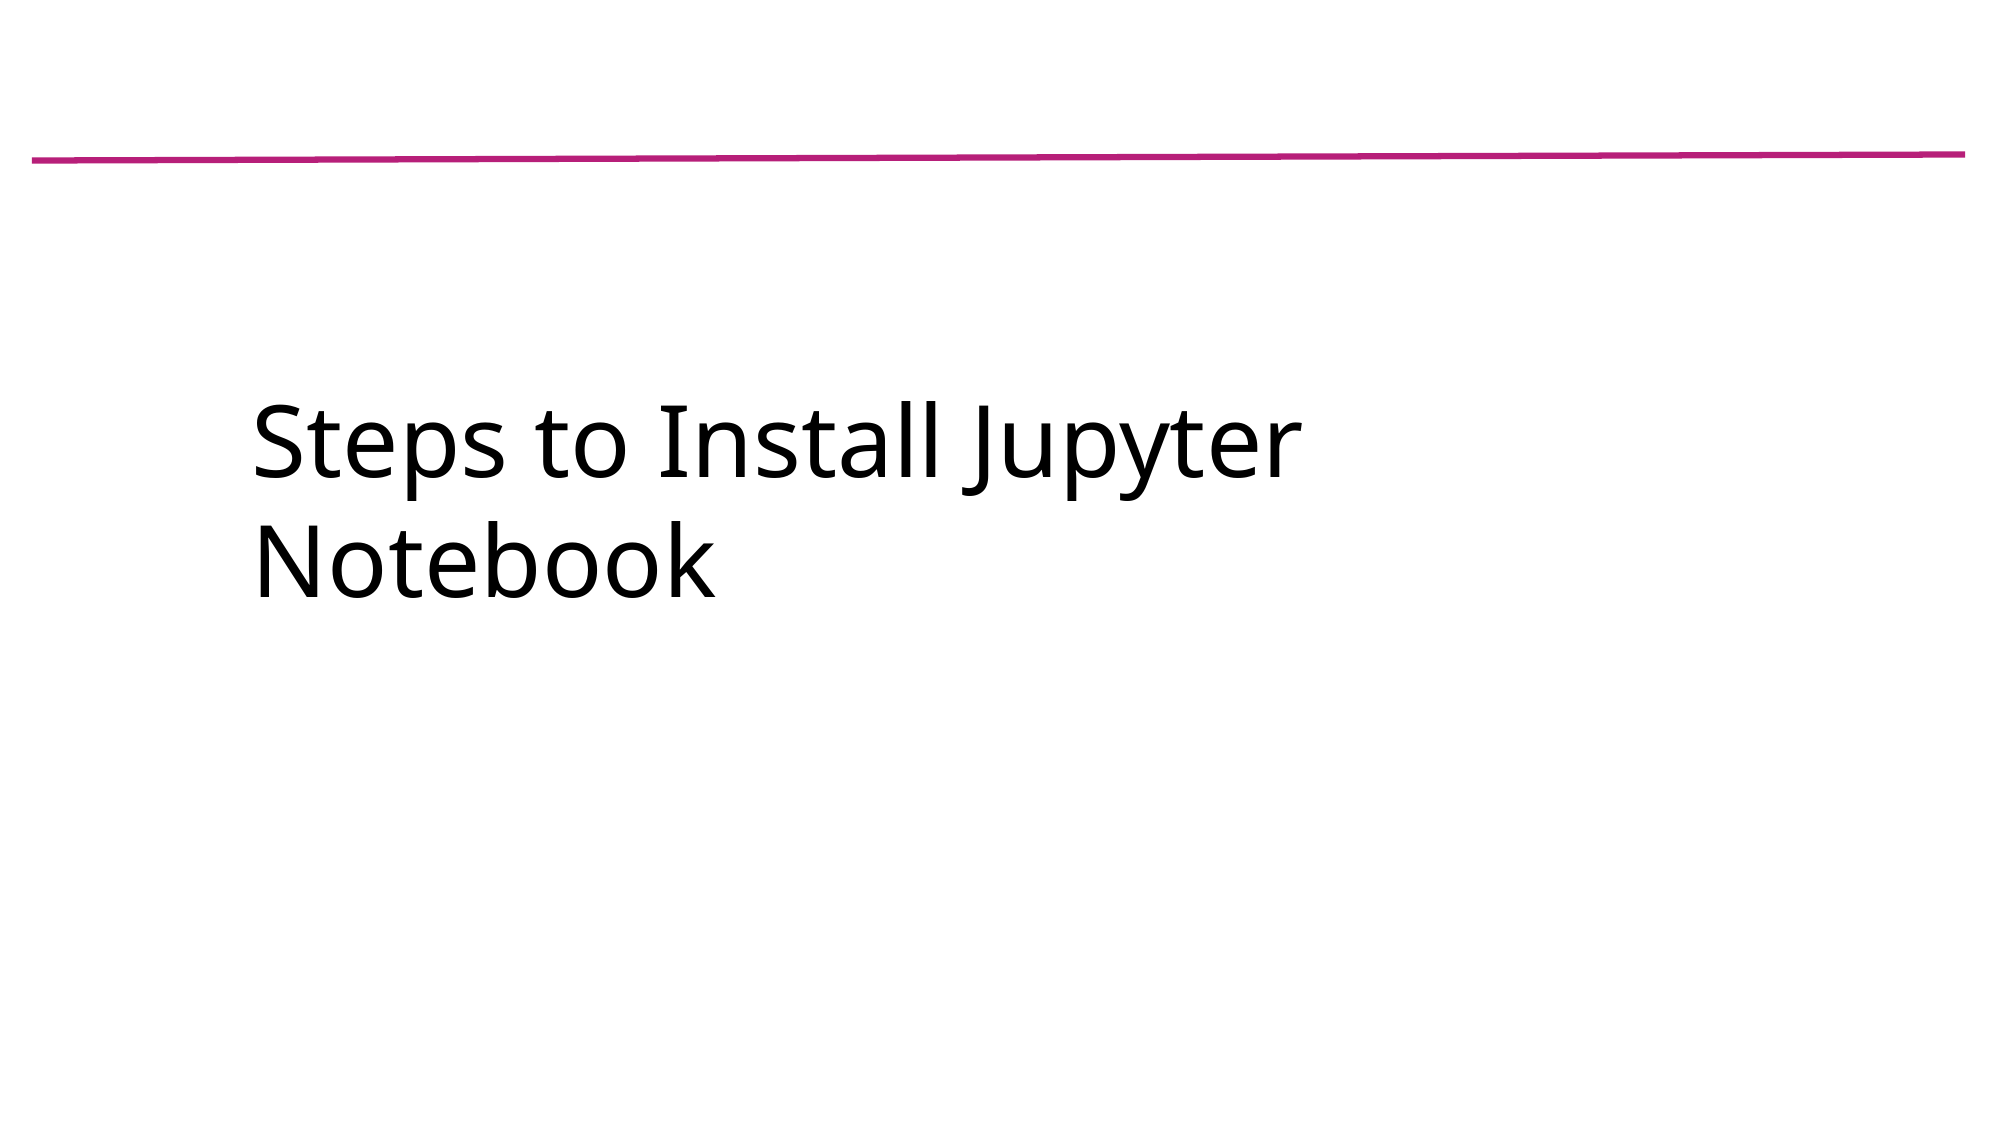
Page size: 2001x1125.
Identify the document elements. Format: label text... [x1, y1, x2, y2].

title Steps to Install Jupyter Notebook [249, 377, 1751, 618]
